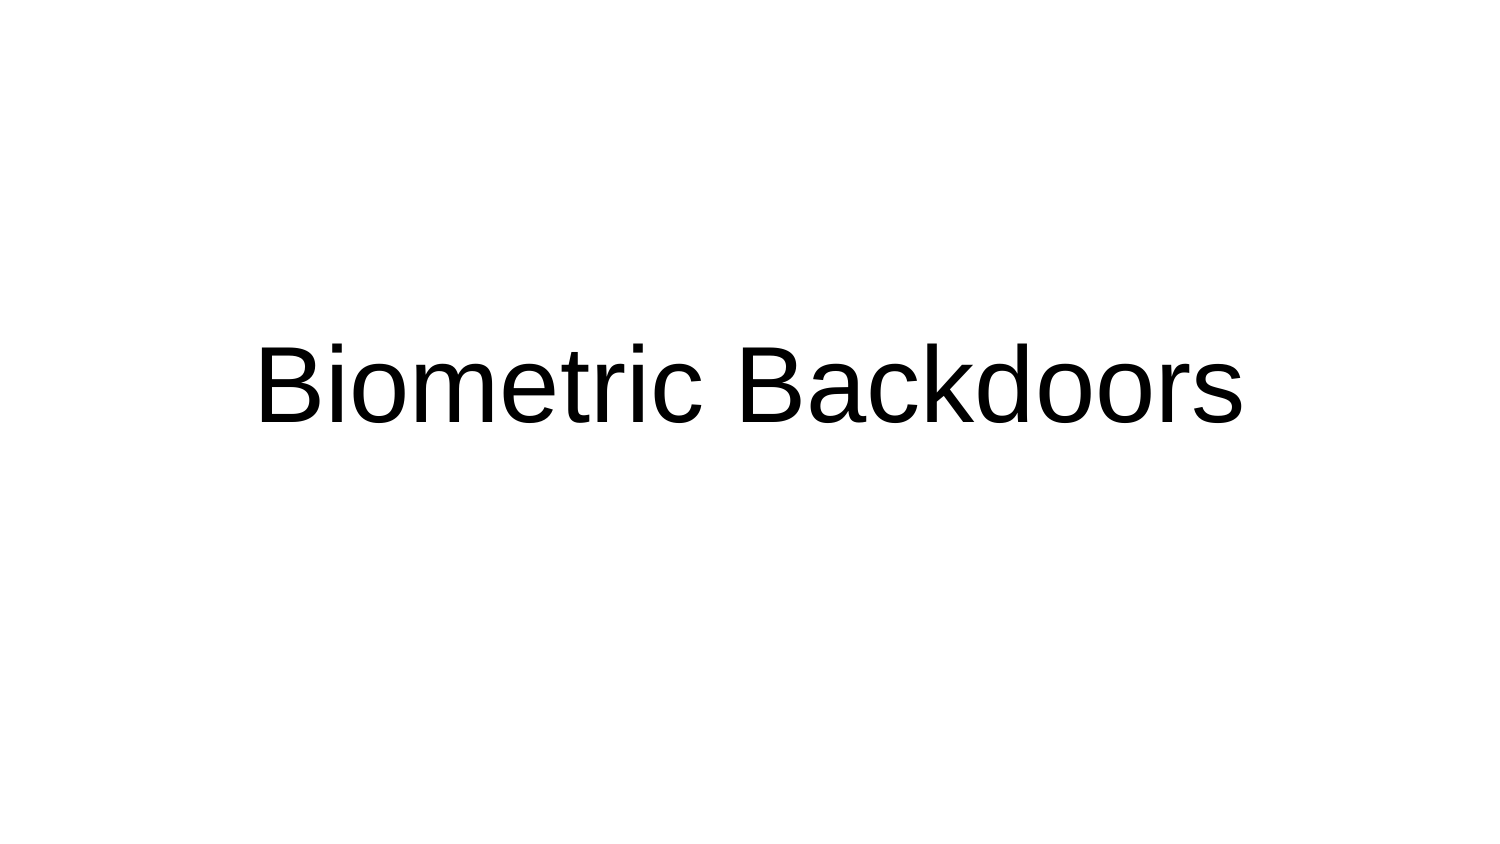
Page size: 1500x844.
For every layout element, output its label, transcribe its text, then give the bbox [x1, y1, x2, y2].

title Biometric Backdoors [51, 122, 1449, 459]
